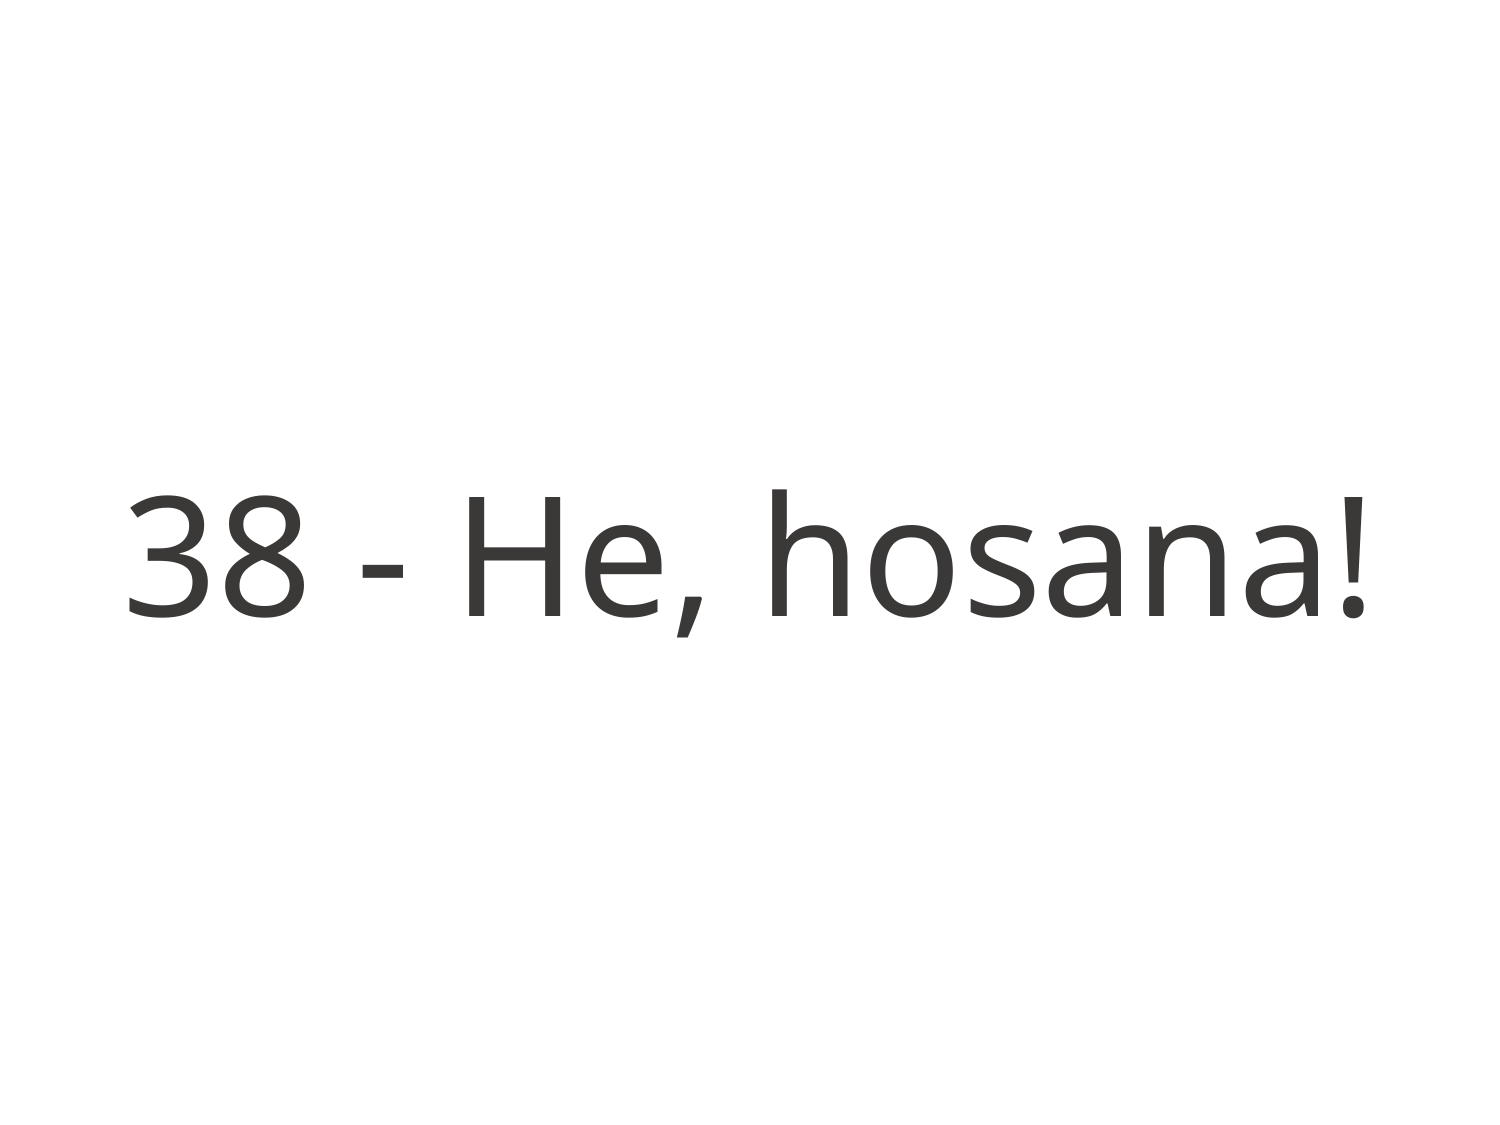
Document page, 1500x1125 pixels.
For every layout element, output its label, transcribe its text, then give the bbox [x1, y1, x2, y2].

title 38 - He, hosana! [103, 453, 1397, 672]
